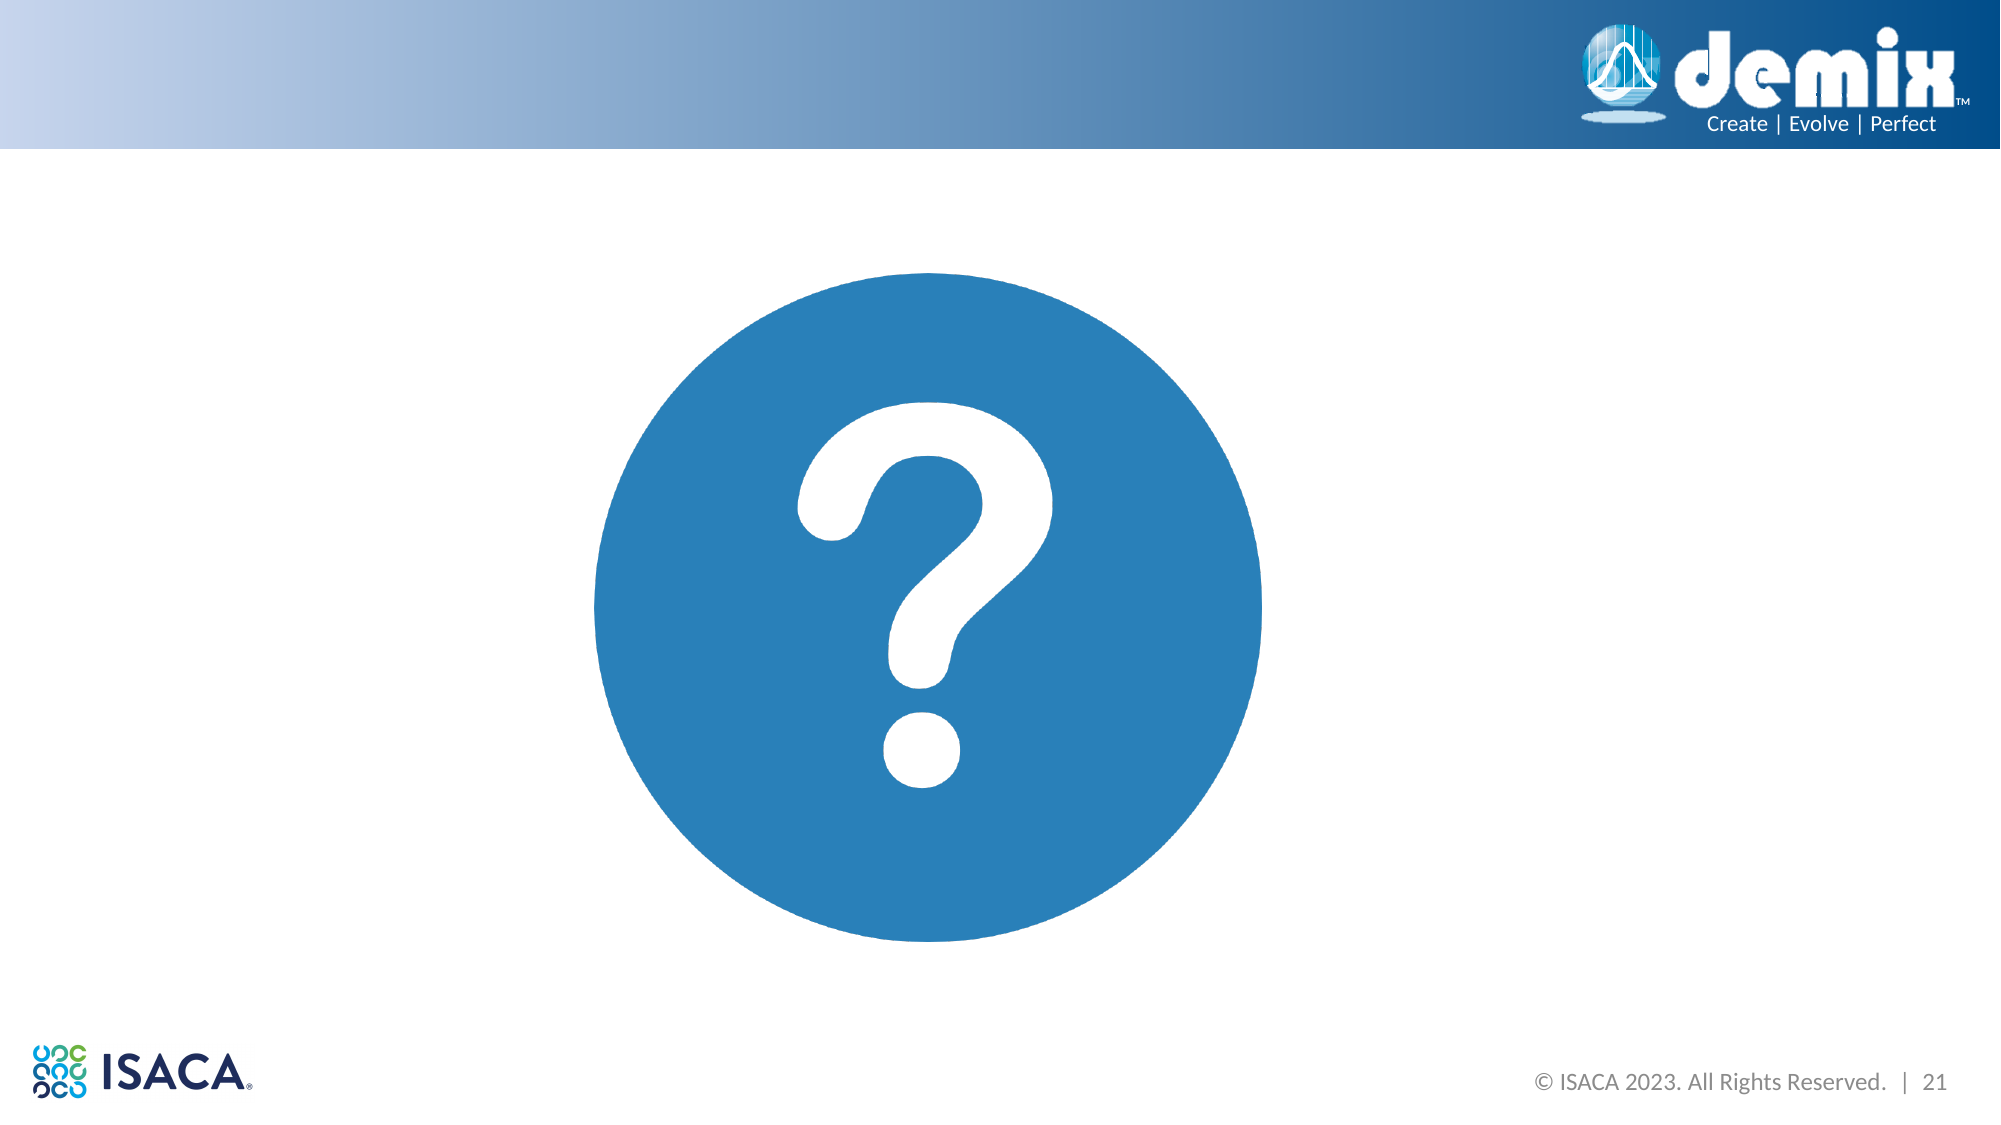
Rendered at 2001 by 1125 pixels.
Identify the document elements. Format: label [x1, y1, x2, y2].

picture [1549, 3, 2000, 153]
picture [594, 273, 1262, 942]
picture [29, 1043, 255, 1103]
